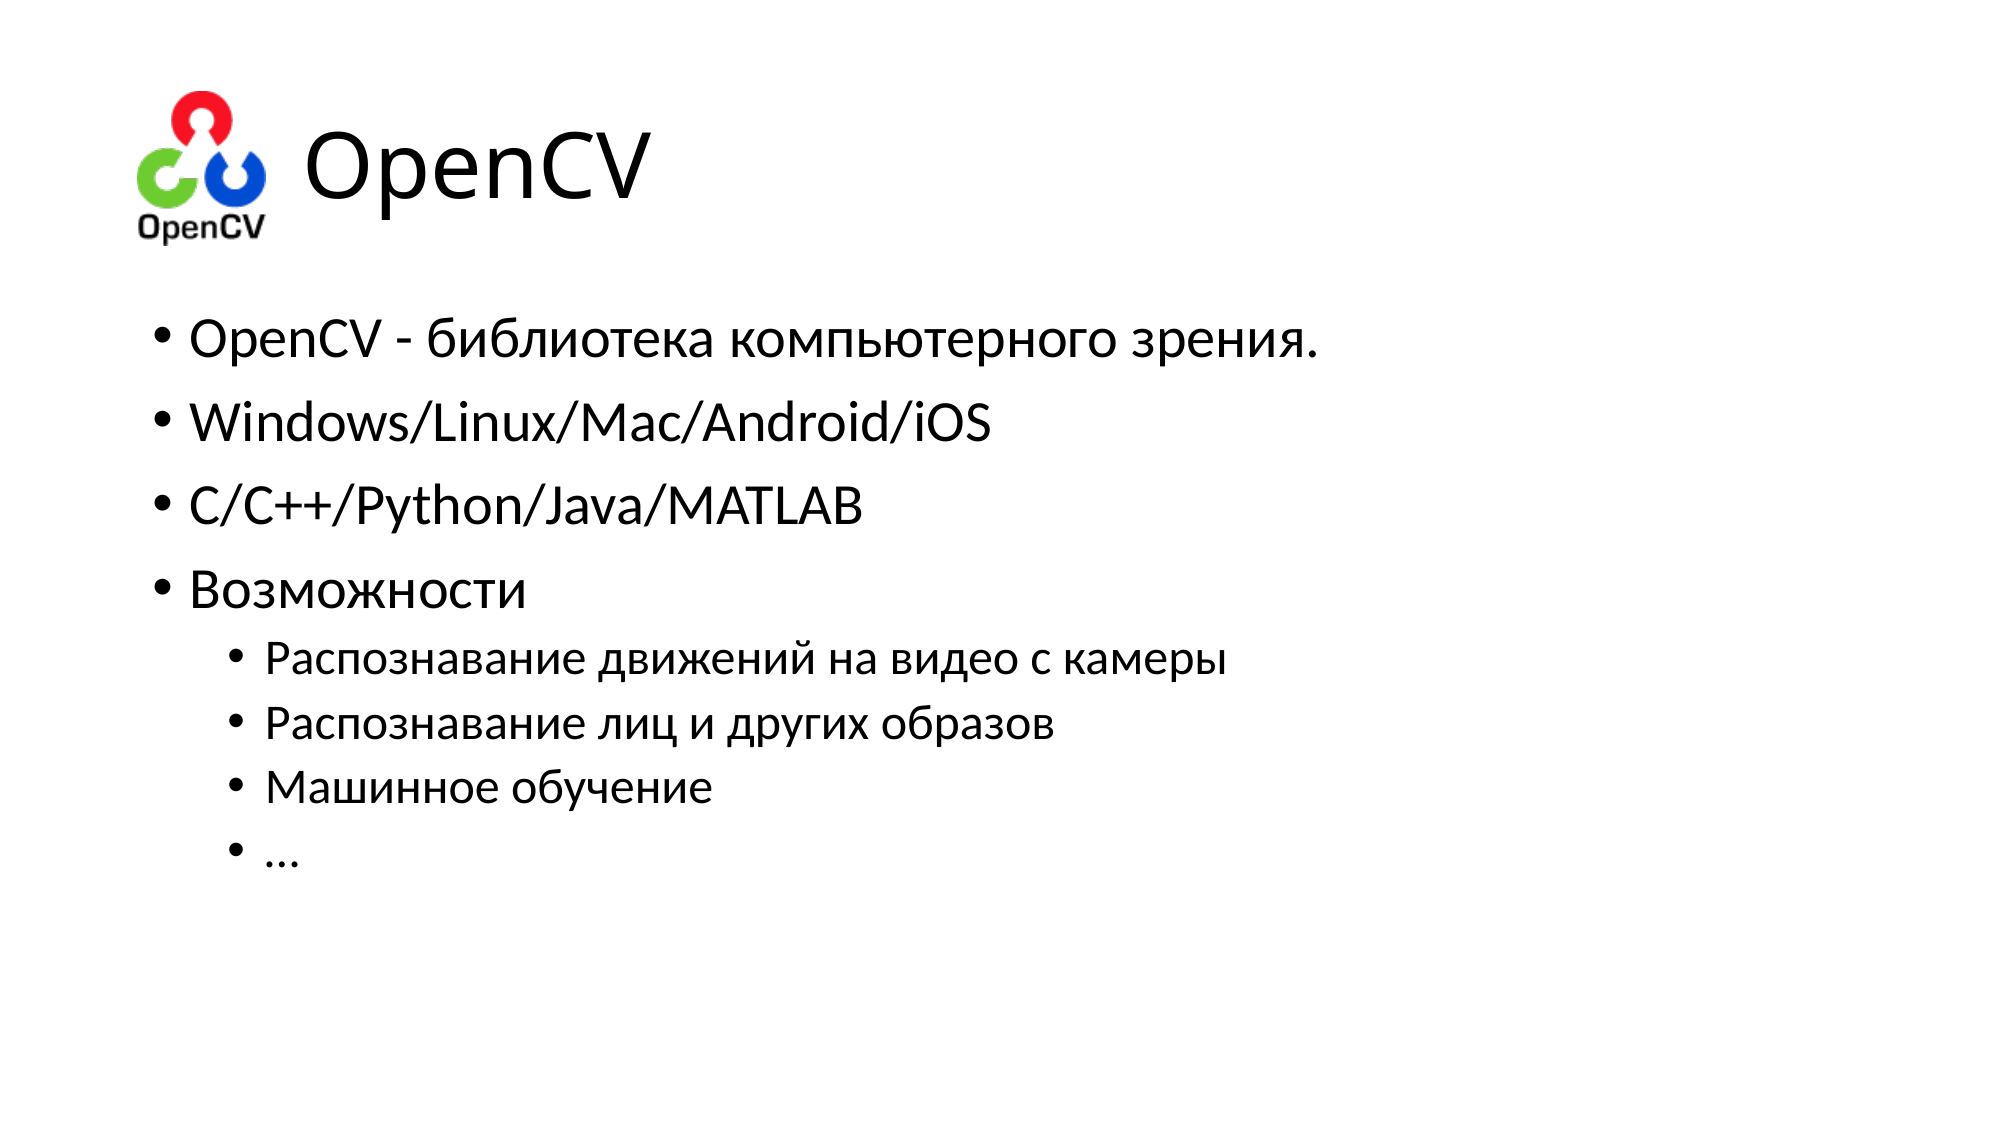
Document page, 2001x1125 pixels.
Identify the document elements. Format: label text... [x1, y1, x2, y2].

picture [137, 91, 266, 246]
title OpenCV [137, 59, 1863, 278]
list OpenCV - библиотека компьютерного зрения. Windows/Linux/Mac/Android/iOS C/C++/Python/Java/MATLAB Возможности Распознавание движений на видео с камеры Распознавание лиц и других образов Машинное обучение … [137, 299, 1863, 1014]
